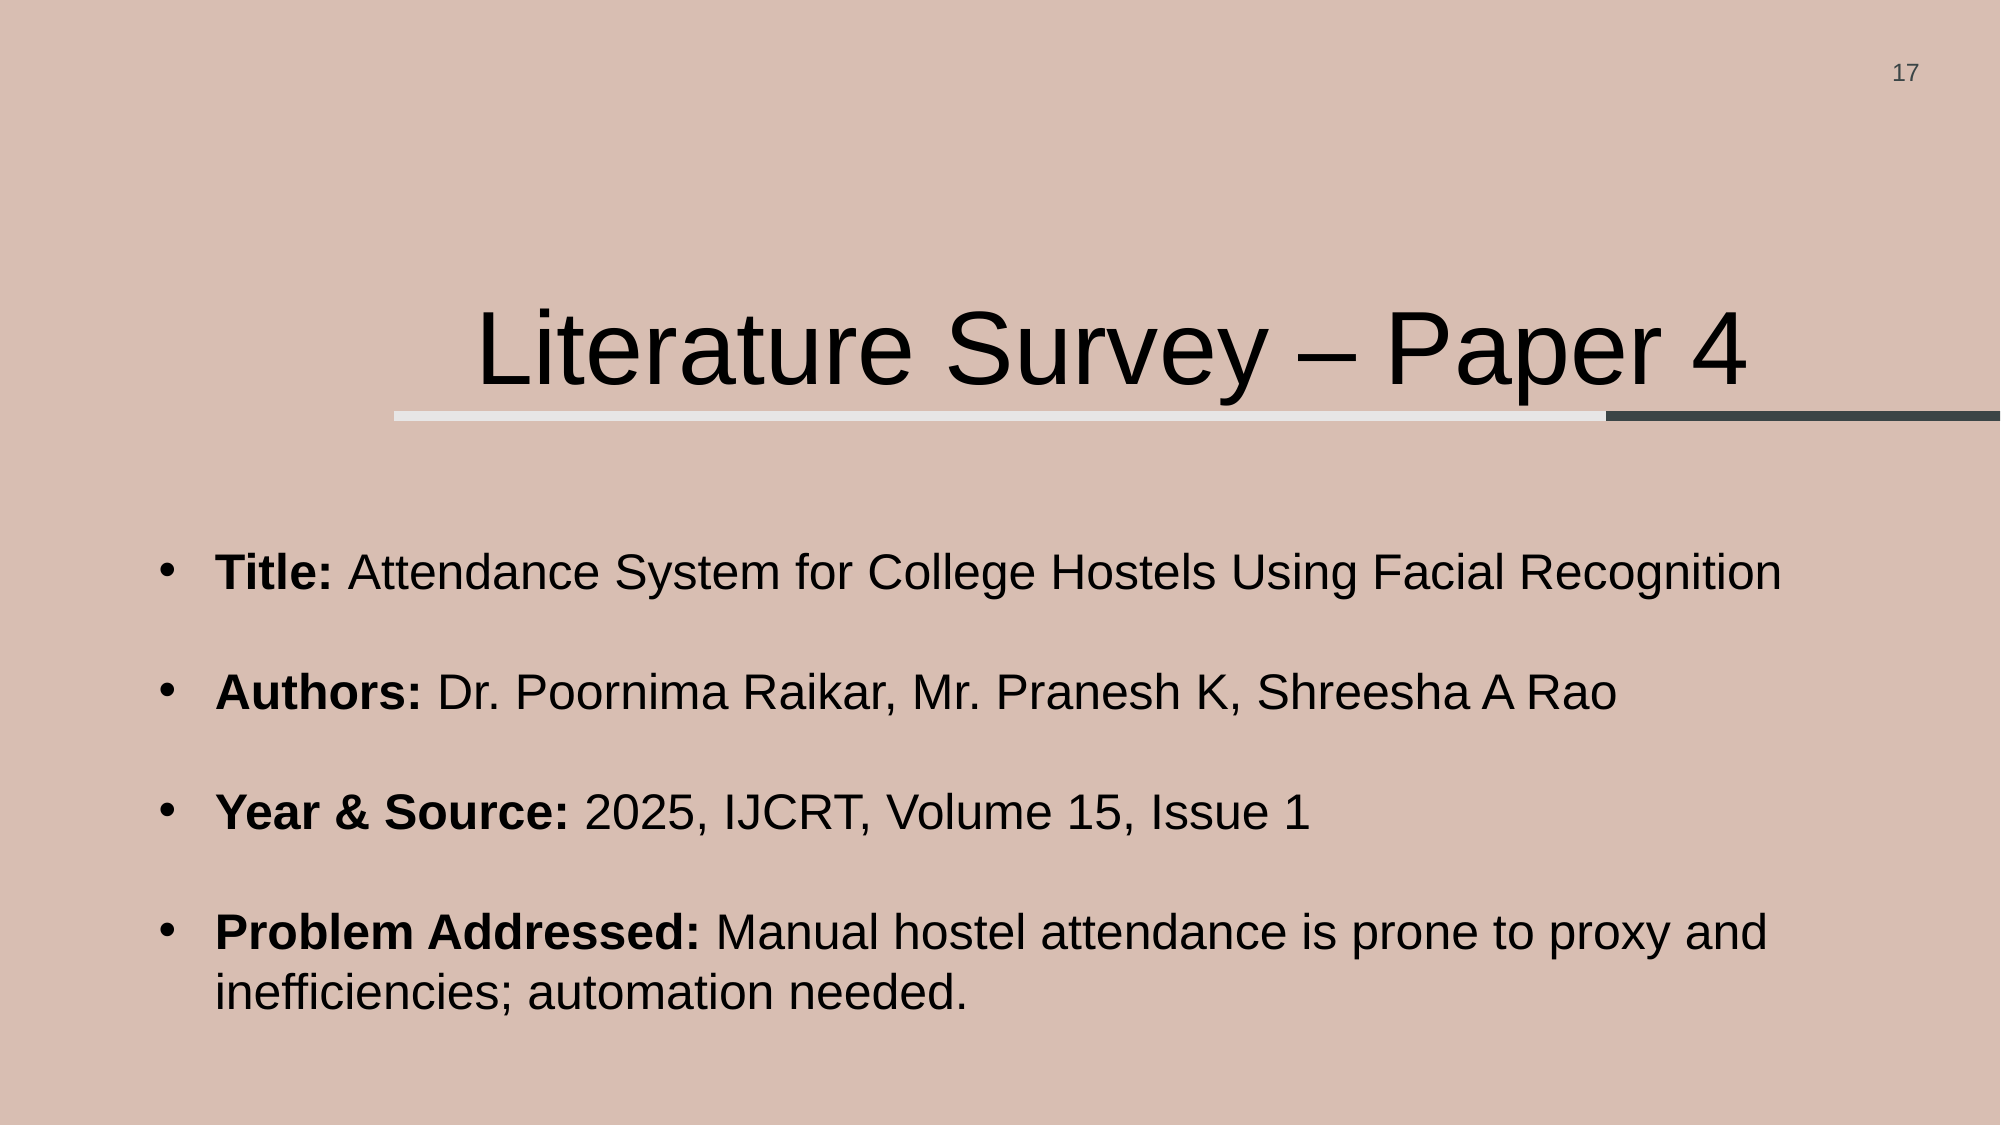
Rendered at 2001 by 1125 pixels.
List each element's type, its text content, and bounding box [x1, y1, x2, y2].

text_box Title: Attendance System for College Hostels Using Facial Recognition Authors: Dr. Poornima Raikar, Mr. Pranesh K, Shreesha A Rao Year & Source: 2025, IJCRT, Volume 15, Issue 1 Problem Addressed: Manual hostel attendance is prone to proxy and inefficiencies; automation needed. [143, 532, 1915, 1027]
slide_number 17 [1660, 49, 1935, 95]
text_box Literature Survey – Paper 4 [460, 273, 1767, 413]
